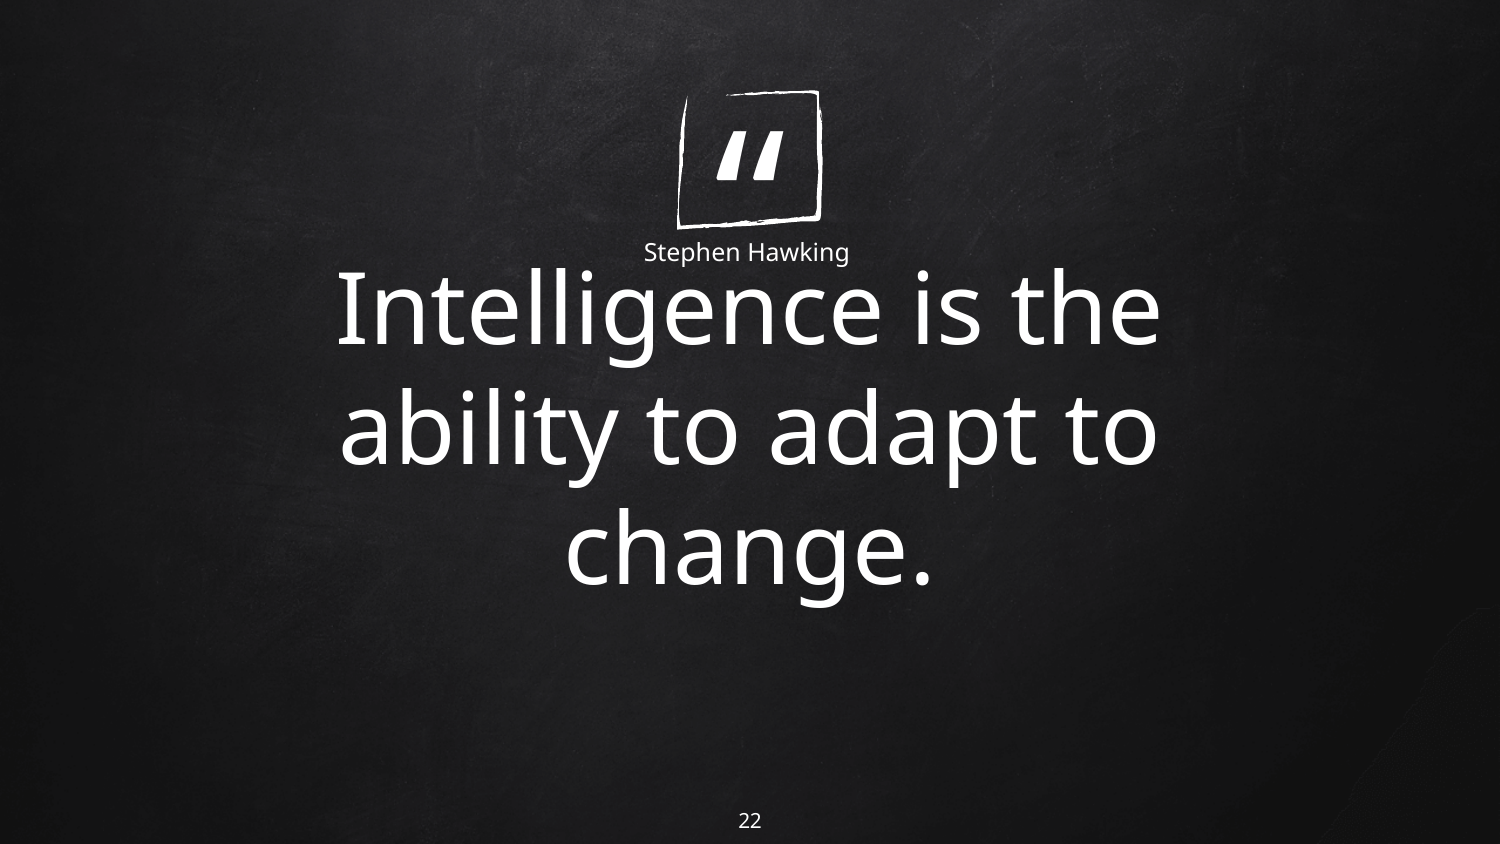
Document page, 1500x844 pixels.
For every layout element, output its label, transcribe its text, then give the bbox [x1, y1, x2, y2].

picture [0, 0, 1500, 844]
text_box Stephen Hawking [628, 228, 871, 274]
slide_number 22 [705, 792, 795, 844]
list Intelligence is the ability to adapt to change. [279, 229, 1221, 365]
